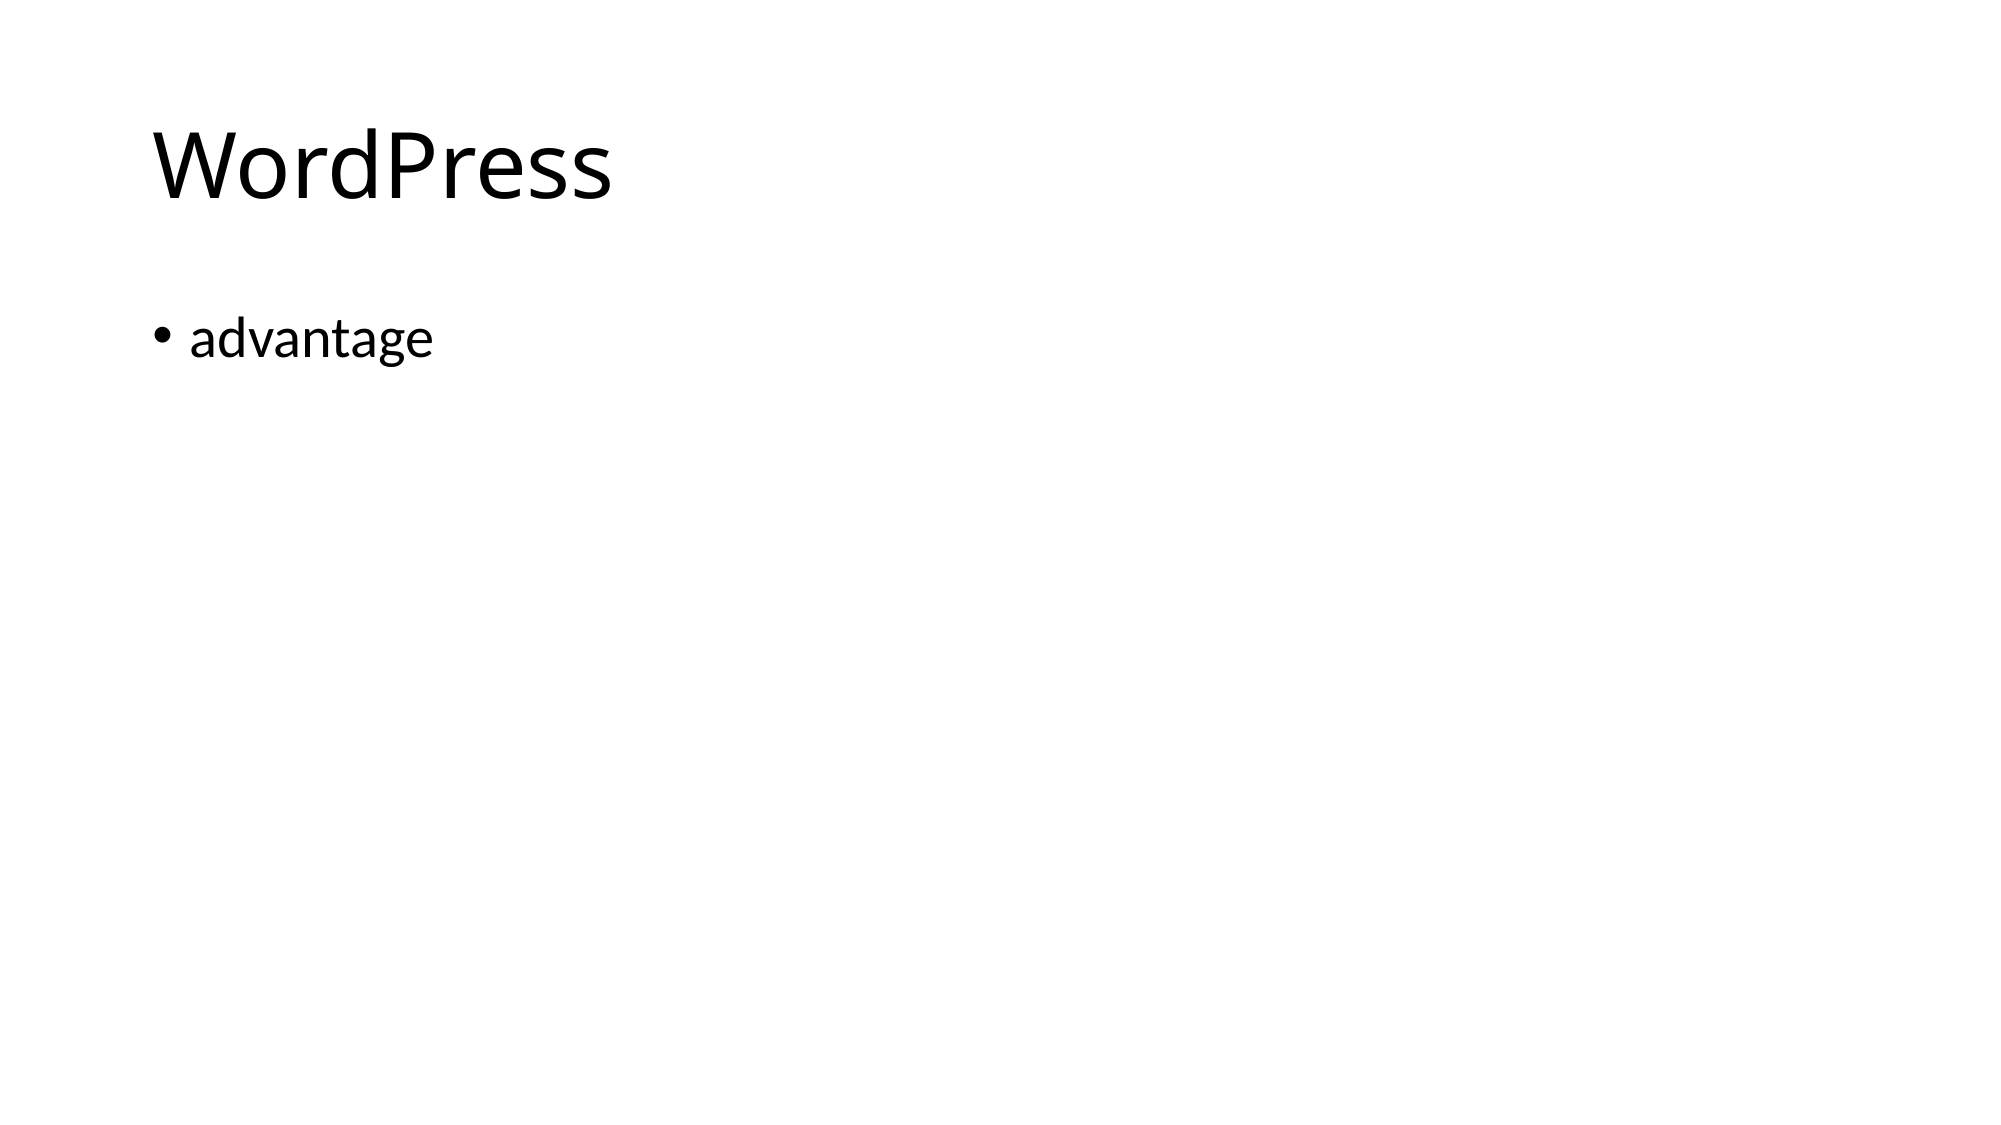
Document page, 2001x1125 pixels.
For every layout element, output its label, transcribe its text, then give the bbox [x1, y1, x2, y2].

list advantage [137, 299, 1863, 1014]
title WordPress [137, 59, 1863, 278]
